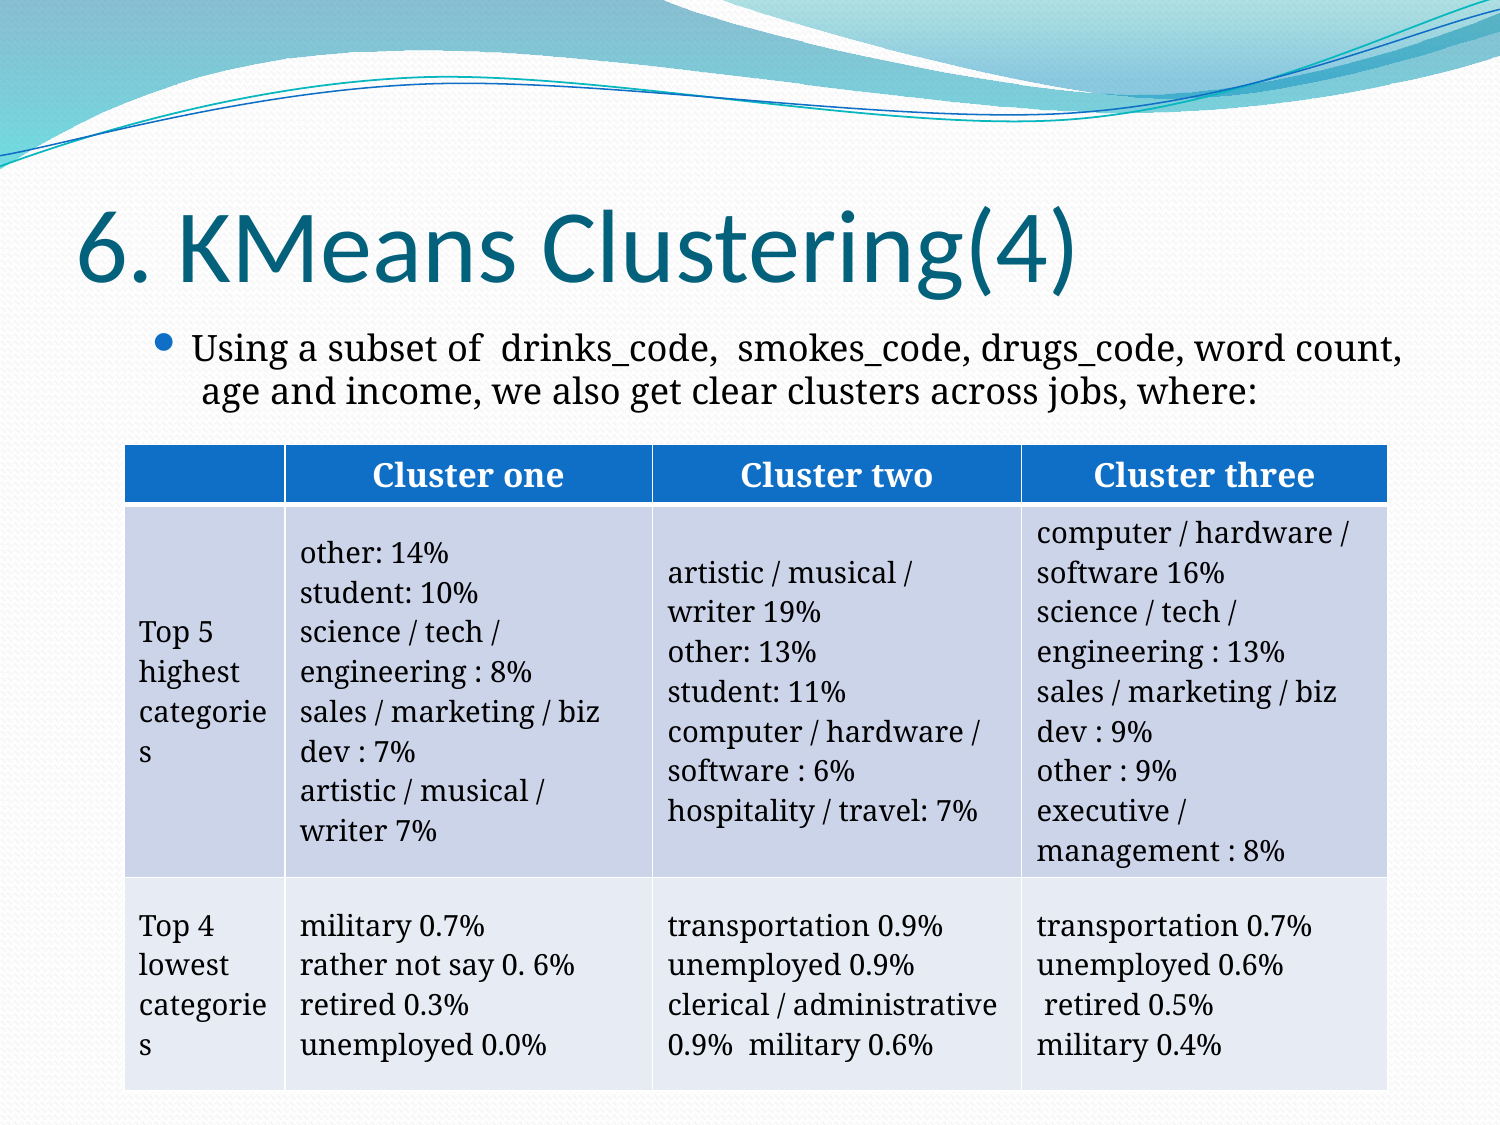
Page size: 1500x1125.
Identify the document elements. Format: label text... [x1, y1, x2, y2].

table_cell transportation 0.9% unemployed 0.9% clerical / administrative 0.9% military 0.6% [653, 878, 1021, 1090]
table_cell other: 14% student: 10% science / tech / engineering : 8% sales / marketing / biz dev : 7% artistic / musical / writer 7% [286, 507, 652, 877]
table_cell computer / hardware / software 16% science / tech / engineering : 13% sales / marketing / biz dev : 9% other : 9% executive / management : 8% [1022, 507, 1387, 877]
table_header Cluster two [653, 445, 1021, 502]
list Using a subset of drinks_code, smokes_code, drugs_code, word count, age and income, we also get clear clusters across jobs, where: [75, 317, 1425, 433]
table_cell Top 5 highest categories [125, 507, 284, 877]
table_cell artistic / musical / writer 19% other: 13% student: 11% computer / hardware / software : 6% hospitality / travel: 7% [653, 507, 1021, 877]
table_cell Top 4 lowest categories [125, 878, 284, 1090]
table_header Cluster one [286, 445, 652, 502]
title 6. KMeans Clustering(4) [75, 115, 1425, 303]
table_header Cluster three [1022, 445, 1387, 502]
table_cell transportation 0.7% unemployed 0.6% retired 0.5% military 0.4% [1022, 878, 1387, 1090]
table_cell military 0.7% rather not say 0. 6% retired 0.3% unemployed 0.0% [286, 878, 652, 1090]
table_header [125, 445, 284, 502]
